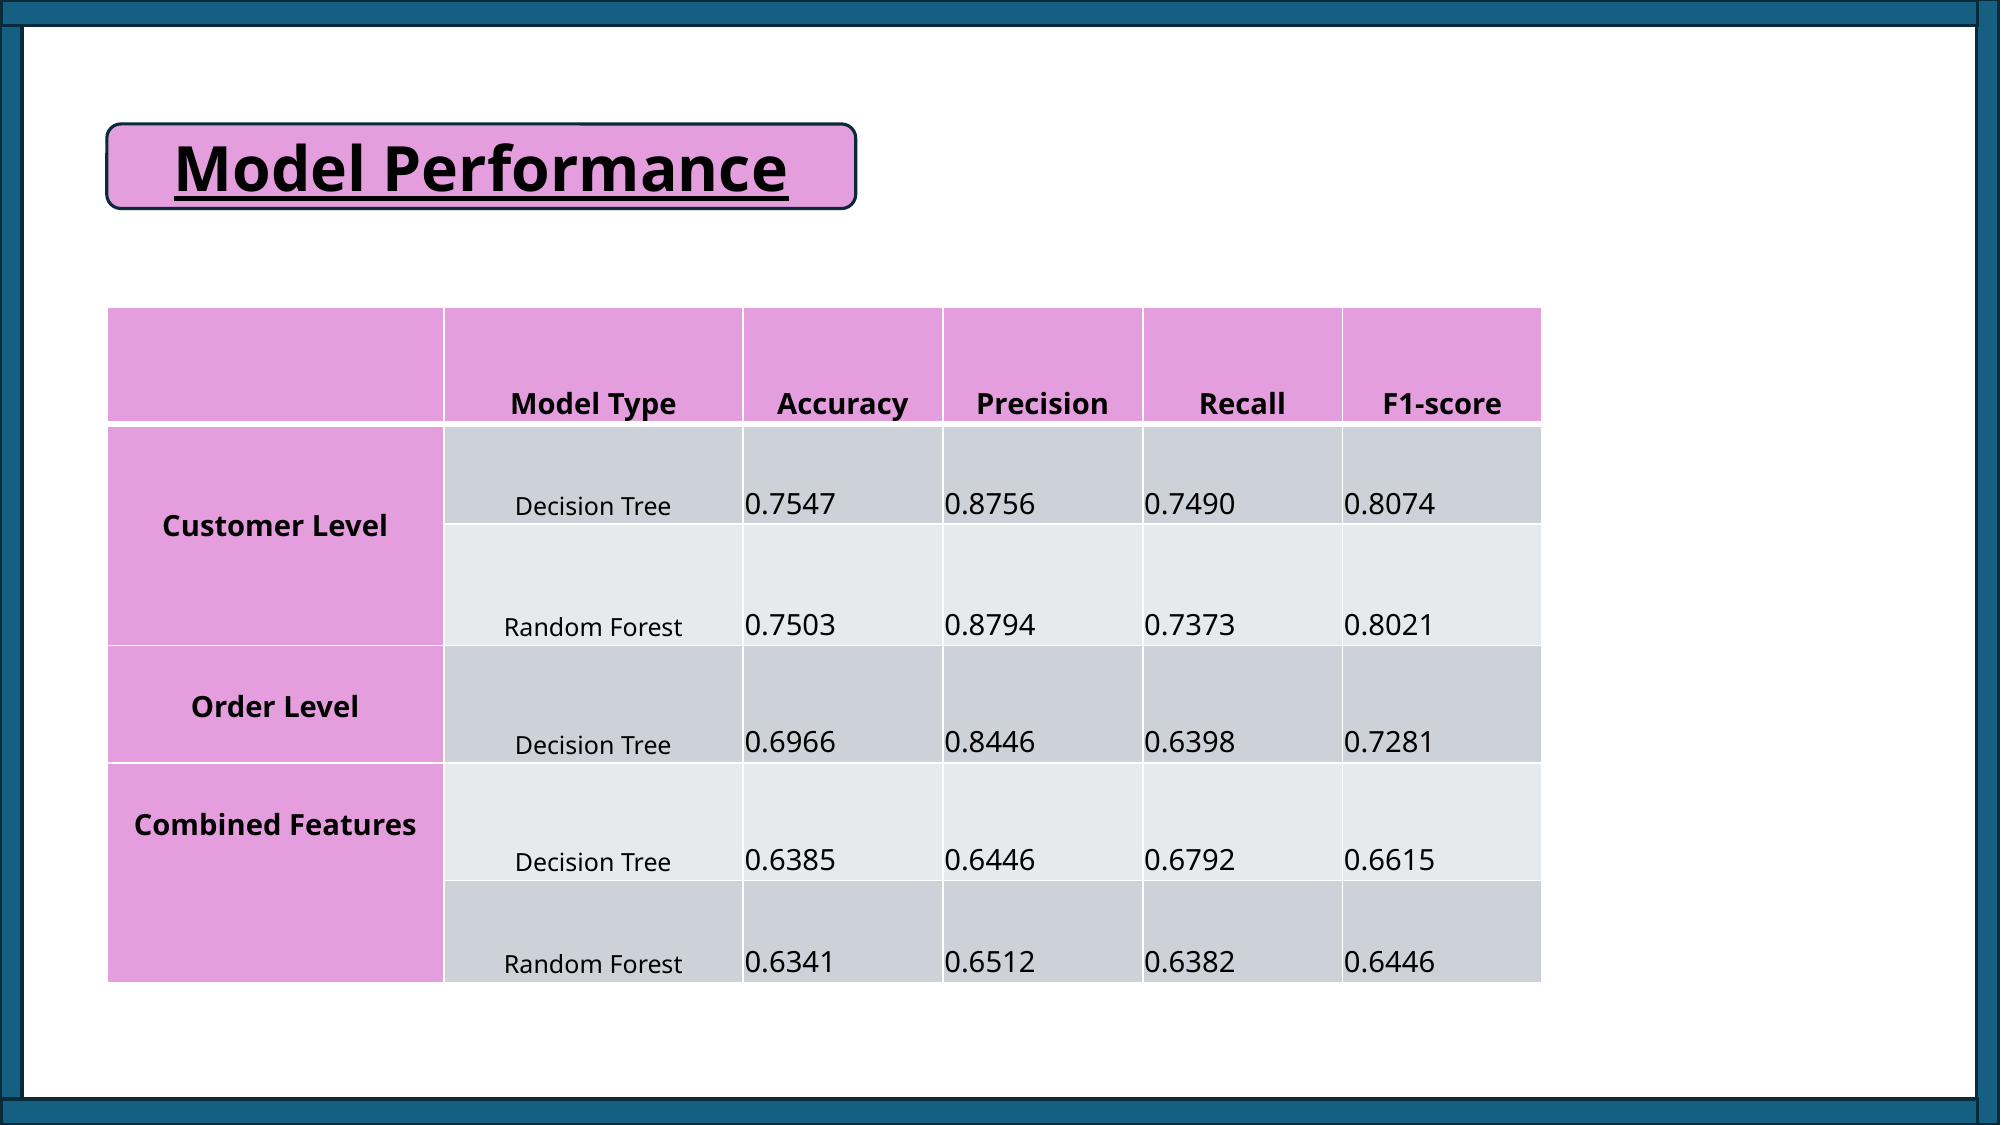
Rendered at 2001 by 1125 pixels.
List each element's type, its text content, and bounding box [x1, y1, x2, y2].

table_cell 0.7373 [1144, 525, 1342, 645]
table_cell Order Level [108, 646, 443, 762]
table_cell 0.8446 [944, 646, 1142, 762]
table_cell Customer Level [108, 427, 443, 645]
table_header Recall [1144, 308, 1342, 421]
table_cell 0.6792 [1144, 764, 1342, 880]
table_cell Combined Features [108, 764, 443, 982]
table_cell 0.6341 [744, 881, 942, 982]
text_box [0, 1097, 1979, 1125]
table_cell Random Forest [445, 525, 742, 645]
table_cell 0.6385 [744, 764, 942, 880]
table_cell 0.7547 [744, 427, 942, 523]
table_cell Decision Tree [445, 427, 742, 523]
table_cell 0.7503 [744, 525, 942, 645]
table_cell 0.8794 [944, 525, 1142, 645]
text_box [0, 0, 1979, 27]
table_cell Decision Tree [445, 764, 742, 880]
table_cell 0.6615 [1343, 764, 1541, 880]
table_cell 0.6966 [744, 646, 942, 762]
table_header Model Type [445, 308, 742, 421]
table_cell 0.7281 [1343, 646, 1541, 762]
table_cell 0.8021 [1343, 525, 1541, 645]
table_cell Random Forest [445, 881, 742, 982]
table_header Accuracy [744, 308, 942, 421]
text_box [1975, 0, 2000, 1125]
table_header [108, 308, 443, 421]
table_cell 0.8756 [944, 427, 1142, 523]
text_box [0, 27, 24, 1097]
table_cell Decision Tree [445, 646, 742, 762]
table_cell 0.7490 [1144, 427, 1342, 523]
table_cell 0.6446 [944, 764, 1142, 880]
table_cell 0.6382 [1144, 881, 1342, 982]
table_header F1-score [1343, 308, 1541, 421]
table_cell 0.6446 [1343, 881, 1541, 982]
text_box Model Performance [105, 122, 858, 211]
table_cell 0.6398 [1144, 646, 1342, 762]
table_header Precision [944, 308, 1142, 421]
table_cell 0.6512 [944, 881, 1142, 982]
table_cell 0.8074 [1343, 427, 1541, 523]
